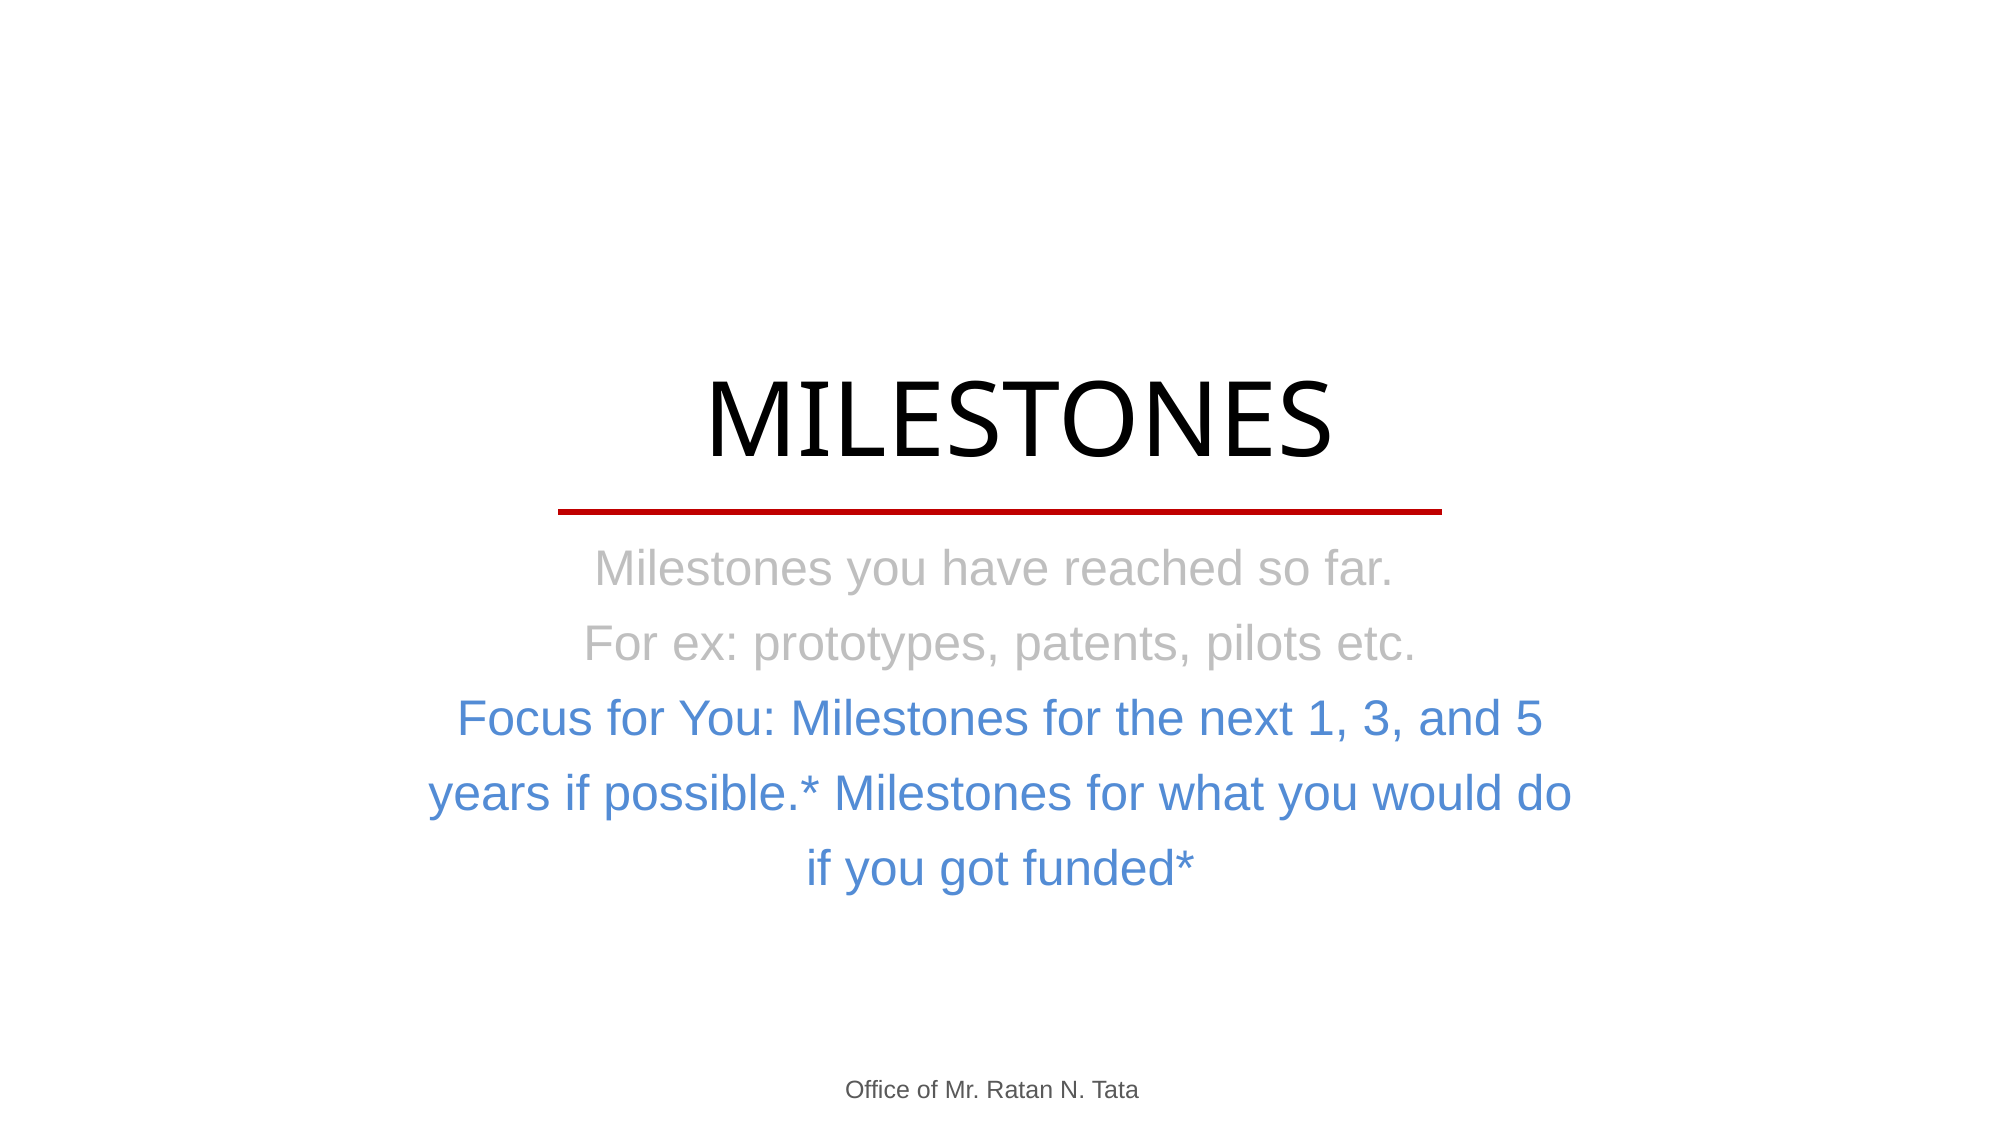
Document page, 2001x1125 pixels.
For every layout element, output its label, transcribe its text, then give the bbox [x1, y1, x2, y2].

footer Office of Mr. Ratan N. Tata [842, 1071, 1141, 1125]
title MILESTONES [701, 512, 1341, 518]
text_box Milestones you have reached so far. For ex: prototypes, patents, pilots etc. Focus for You: Milestones for the next 1, 3, and 5 years if possible.* Milestones for what you would do if you got funded* [410, 518, 1590, 896]
title MILESTONES [701, 350, 1341, 511]
